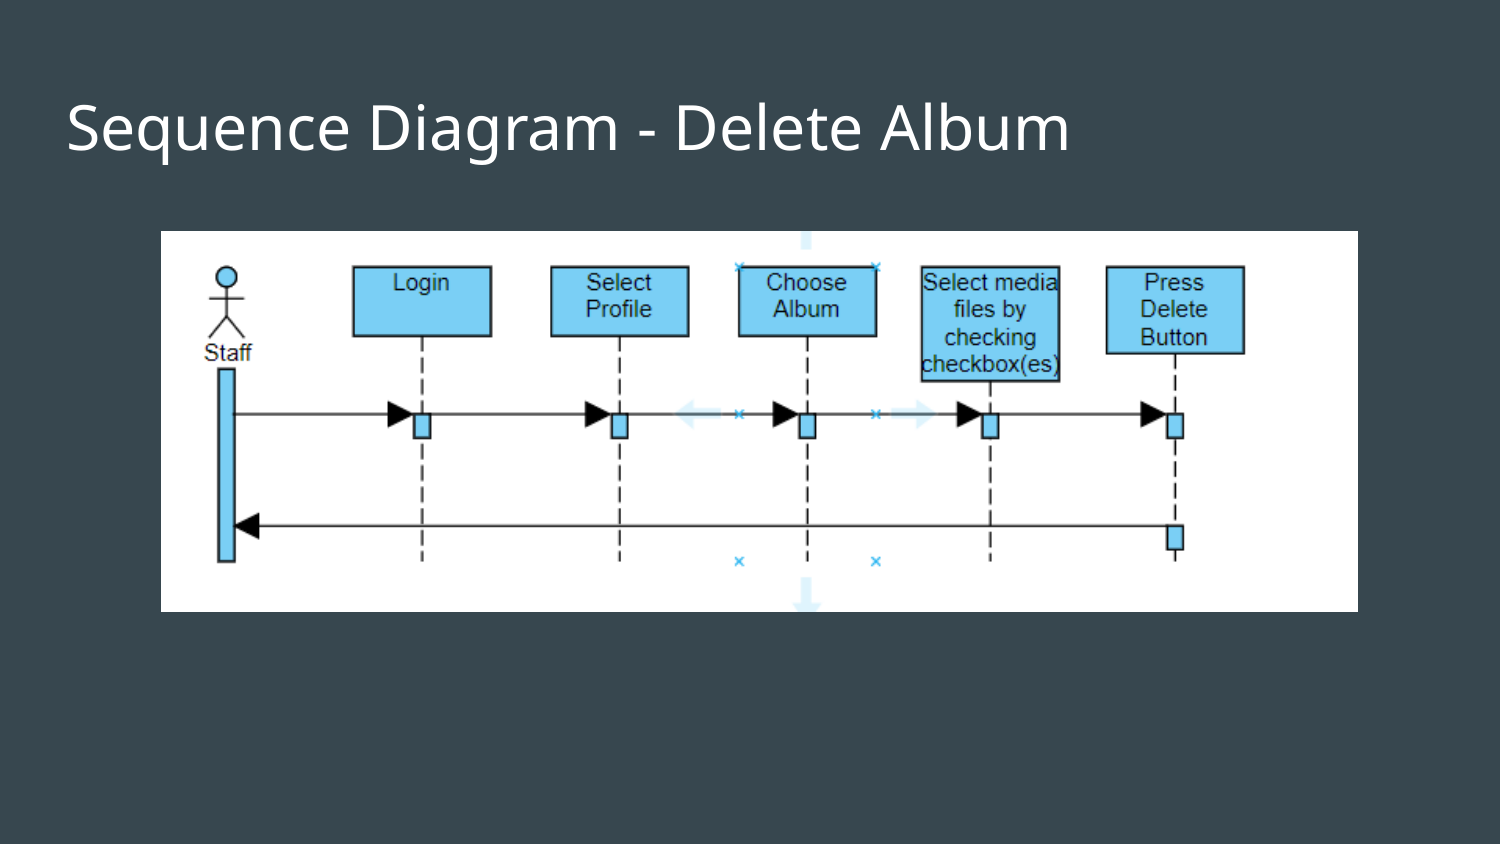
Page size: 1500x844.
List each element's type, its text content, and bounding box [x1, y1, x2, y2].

title Sequence Diagram - Delete Album [51, 72, 1449, 167]
picture [161, 231, 1358, 612]
